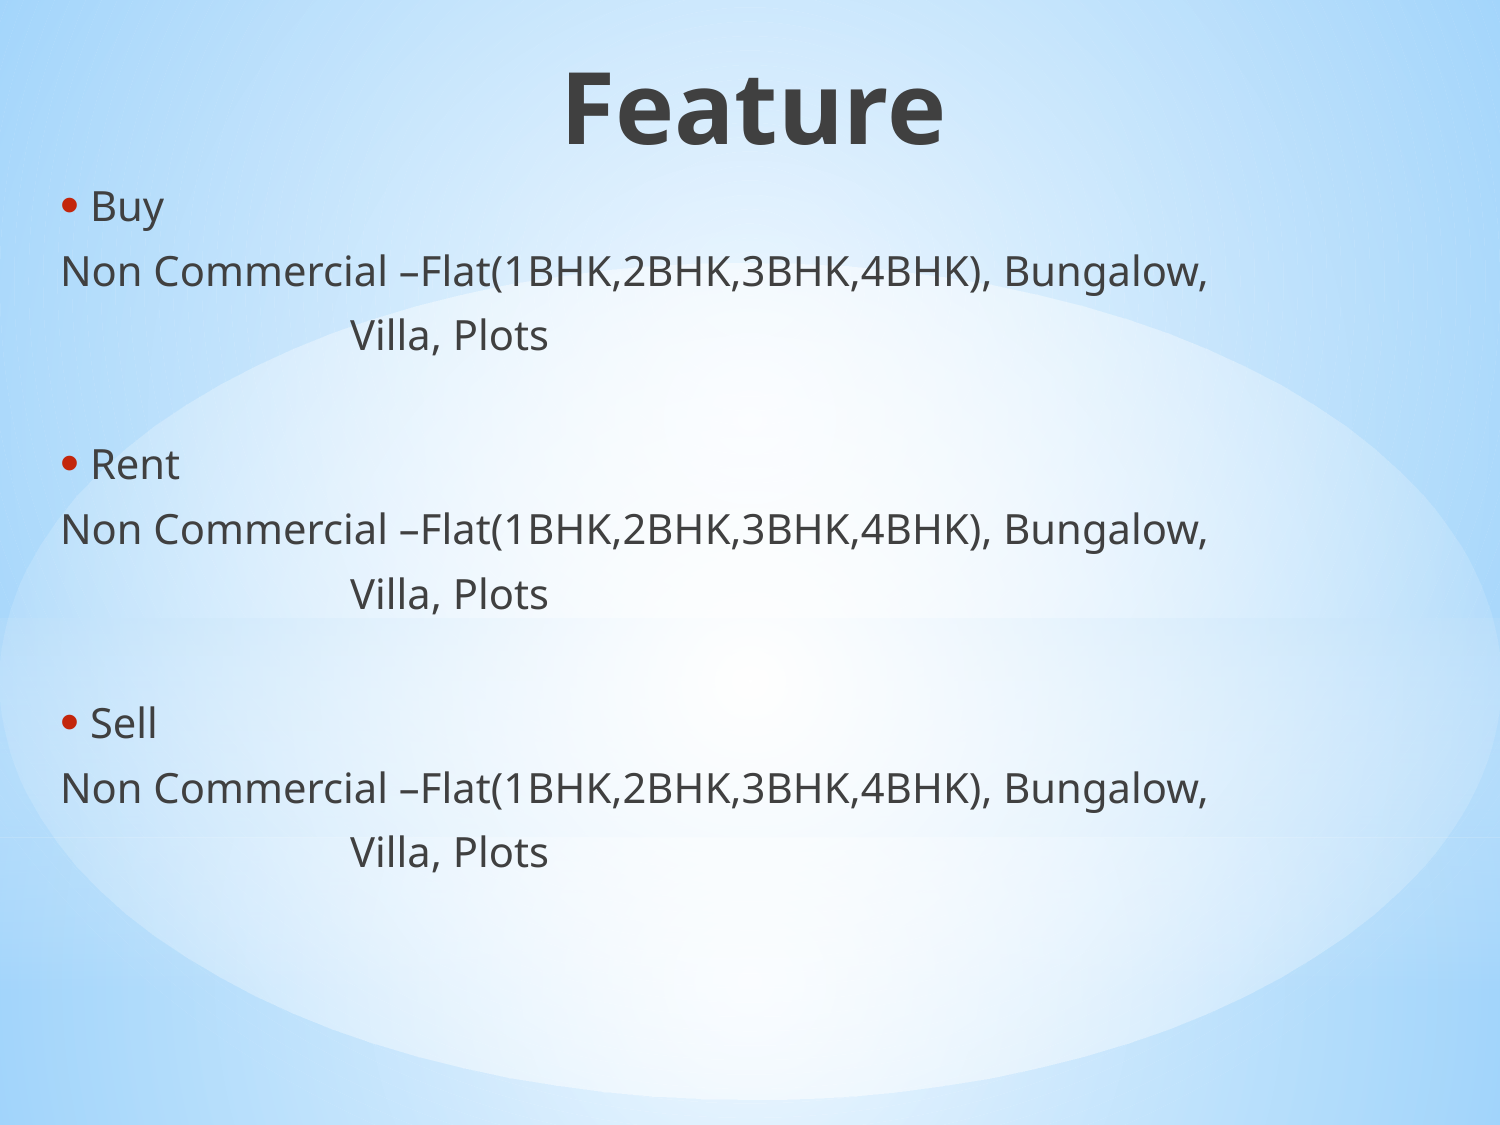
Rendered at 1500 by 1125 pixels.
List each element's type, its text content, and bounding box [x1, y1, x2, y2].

list Feature Buy Non Commercial –Flat(1BHK,2BHK,3BHK,4BHK), Bungalow, Villa, Plots Rent Non Commercial –Flat(1BHK,2BHK,3BHK,4BHK), Bungalow, Villa, Plots Sell Non Commercial –Flat(1BHK,2BHK,3BHK,4BHK), Bungalow, Villa, Plots [37, 37, 1463, 1058]
